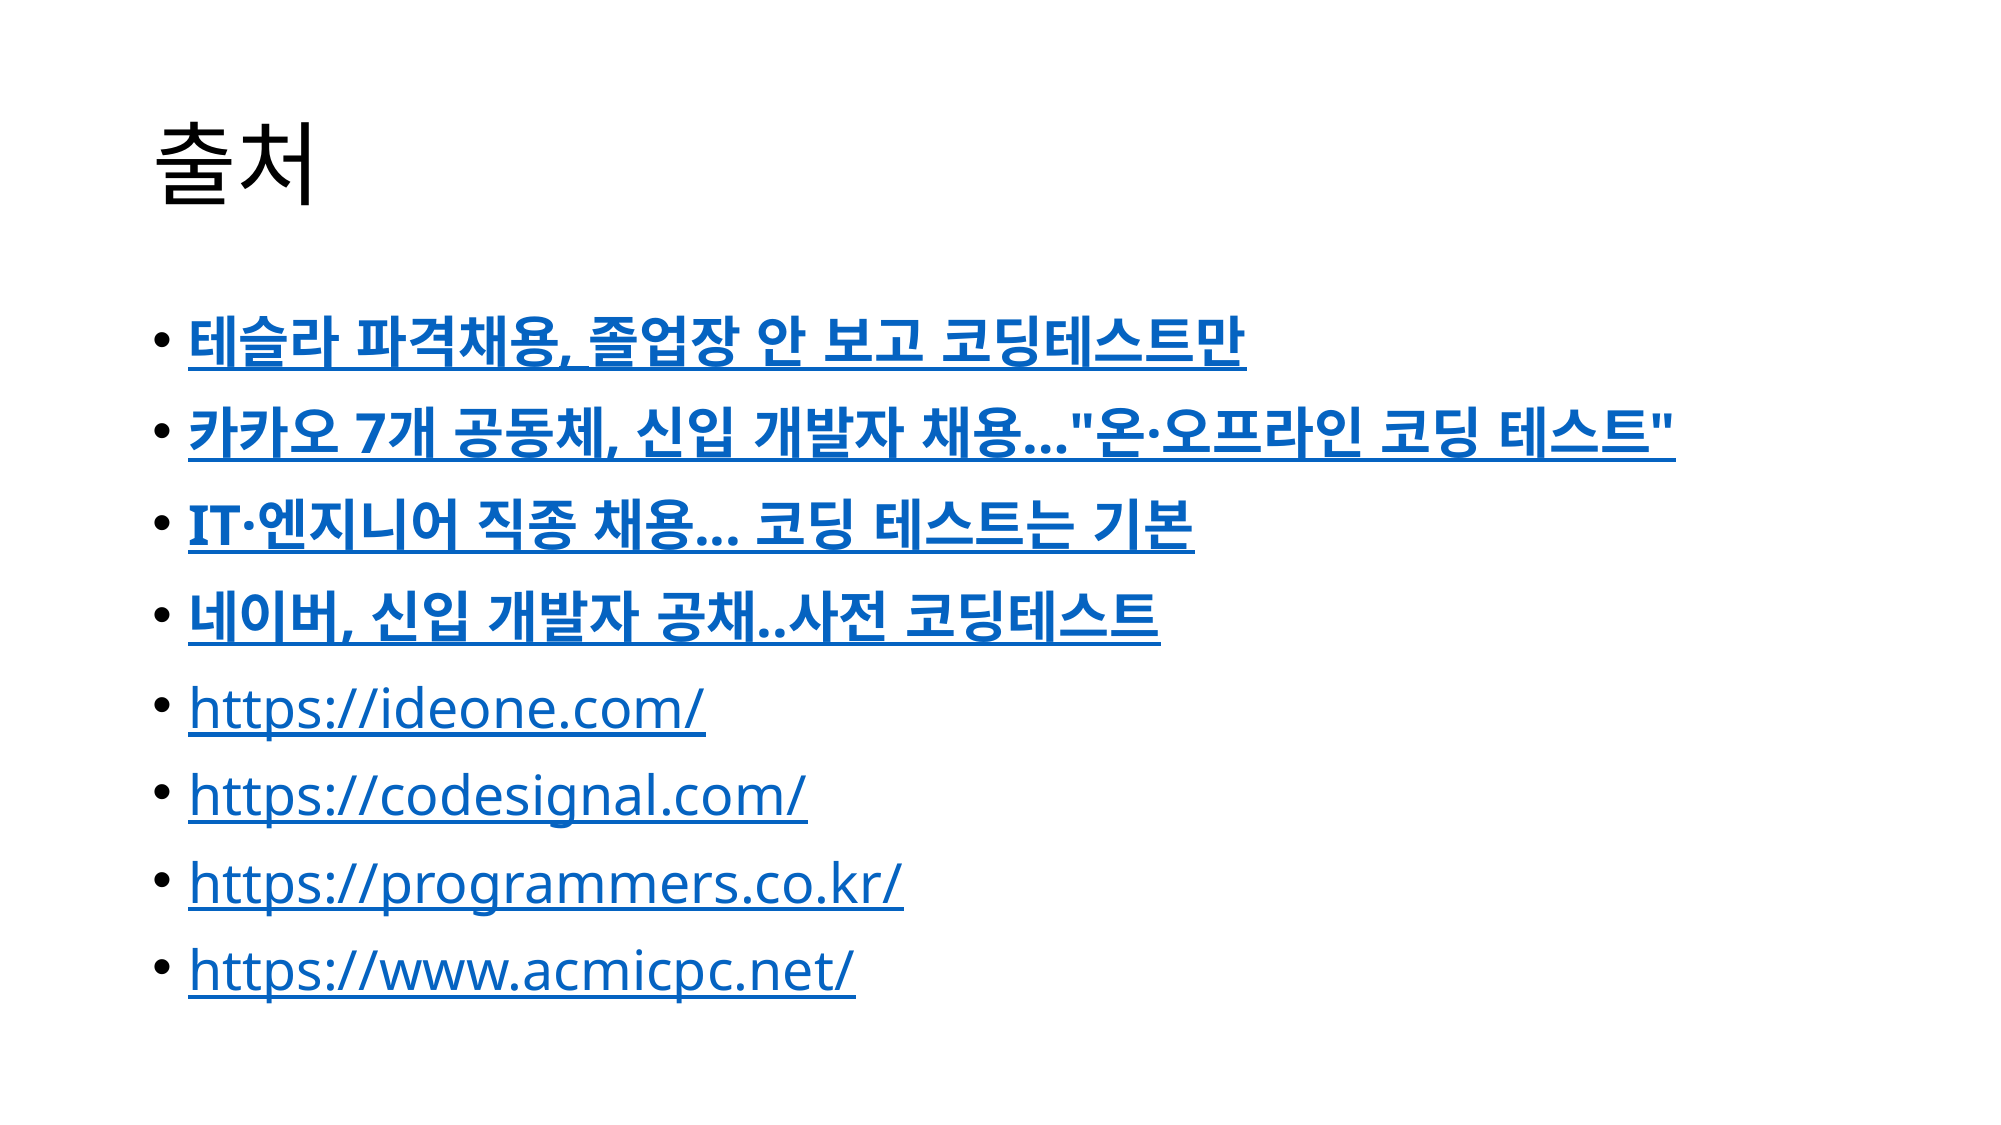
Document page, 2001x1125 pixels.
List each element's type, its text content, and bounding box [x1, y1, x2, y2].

title 출처 [137, 59, 1863, 278]
list 테슬라 파격채용, 졸업장 안 보고 코딩테스트만 카카오 7개 공동체, 신입 개발자 채용…"온·오프라인 코딩 테스트" IT·엔지니어 직종 채용... 코딩 테스트는 기본 네이버, 신입 개발자 공채..사전 코딩테스트 https://ideone.com/ https://codesignal.com/ https://programmers.co.kr/ https://www.acmicpc.net/ [137, 299, 1863, 1014]
